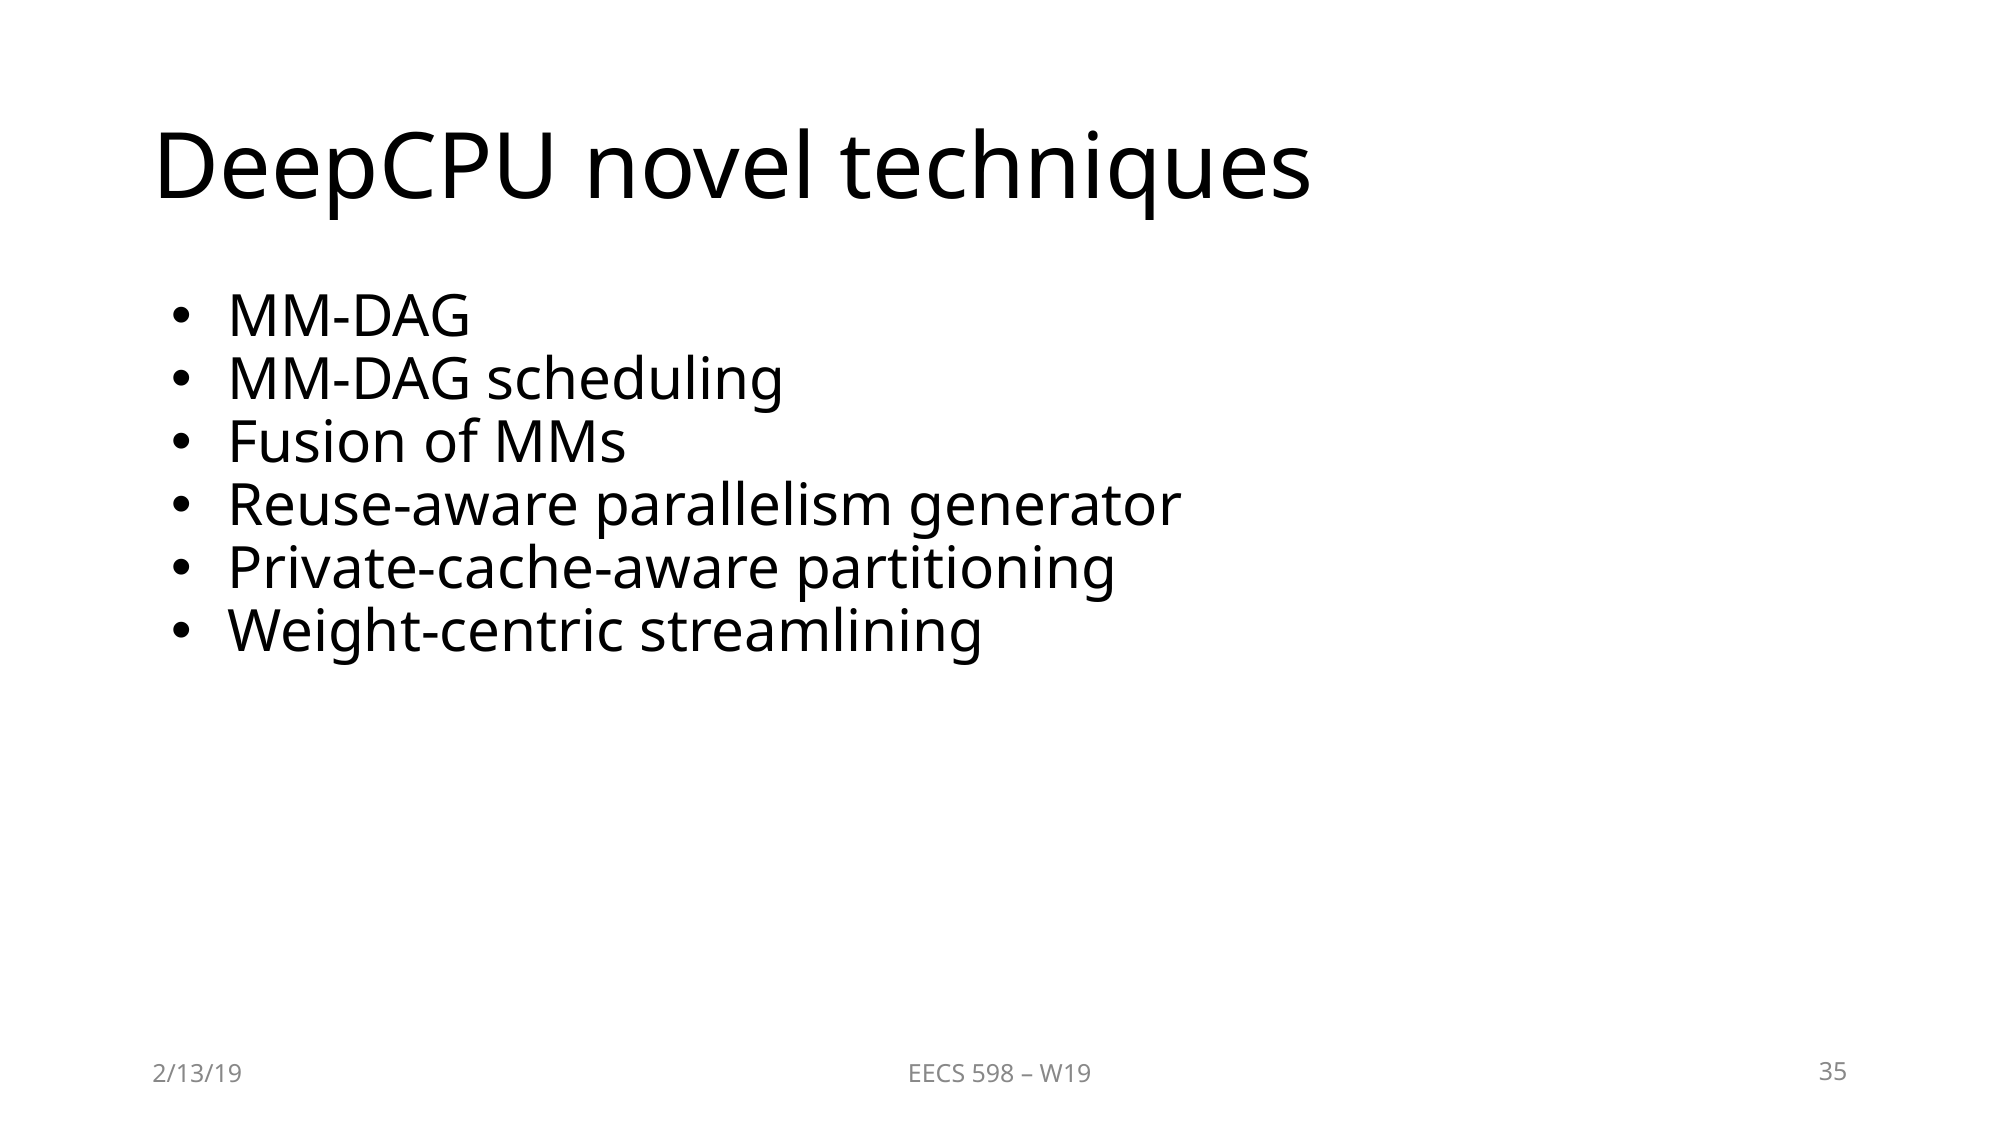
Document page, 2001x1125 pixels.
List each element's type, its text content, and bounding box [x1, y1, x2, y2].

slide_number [137, 1042, 588, 1103]
slide_number ‹#› [1412, 1042, 1863, 1103]
footer EECS 598 – W19 [662, 1042, 1338, 1103]
title DeepCPU novel techniques [137, 59, 1863, 278]
list MM-DAG MM-DAG scheduling Fusion of MMs Reuse-aware parallelism generator Private-cache-aware partitioning Weight-centric streamlining [137, 279, 1863, 887]
